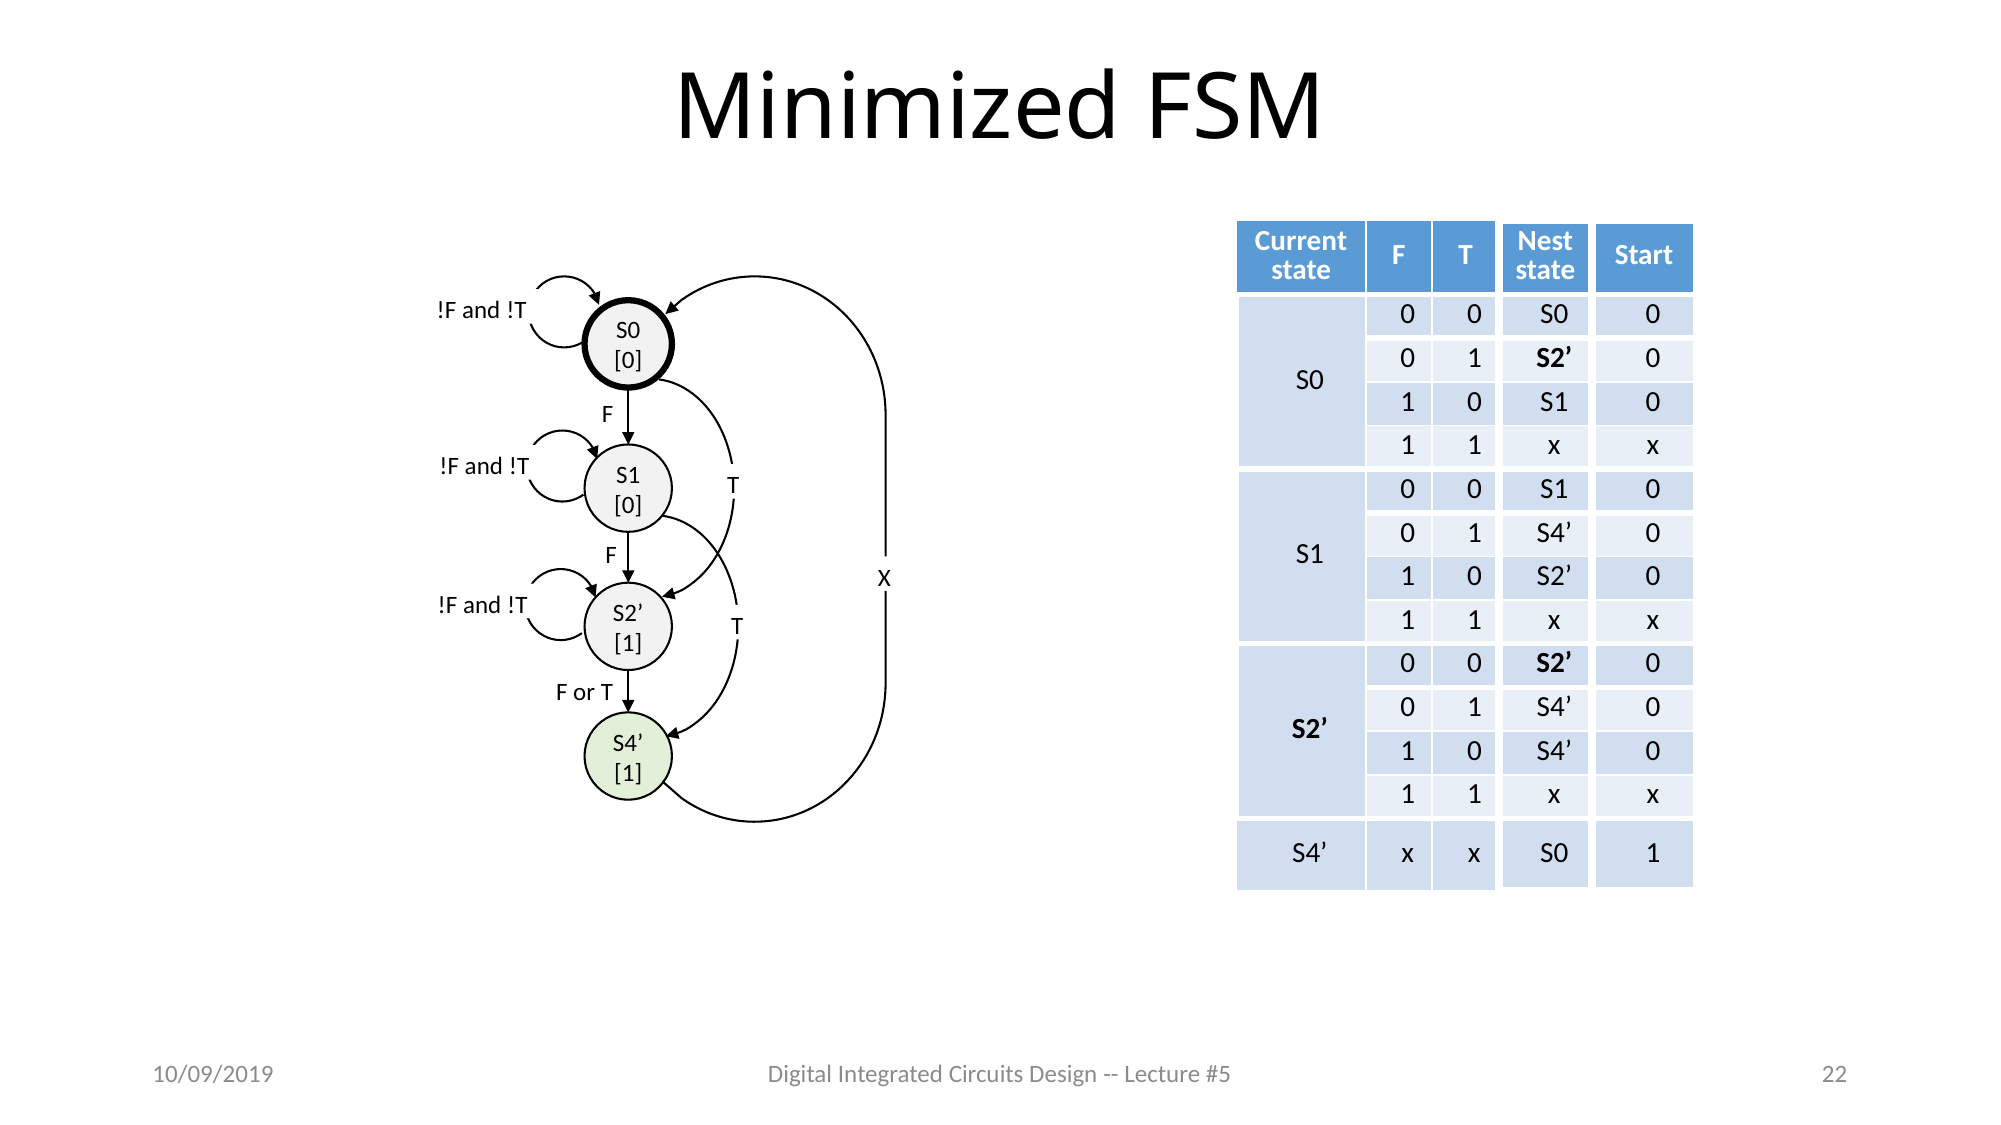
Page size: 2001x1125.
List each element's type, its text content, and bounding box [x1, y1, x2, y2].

slide_number 22 [1412, 1042, 1863, 1103]
table_header Current state [1237, 221, 1365, 292]
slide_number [137, 1042, 588, 1103]
table_cell 0 [1596, 297, 1693, 335]
table_cell 1 [1433, 341, 1495, 381]
table_cell 0 [1433, 297, 1495, 335]
footer Digital Integrated Circuits Design -- Lecture #5 [662, 1042, 1338, 1103]
table_cell 0 [1433, 383, 1495, 425]
table_cell 1 [1433, 426, 1495, 466]
table_cell x [1433, 821, 1495, 890]
table_header F [1367, 221, 1431, 292]
table_cell 1 [1433, 516, 1495, 556]
table_cell x [1503, 426, 1588, 466]
table_cell 0 [1433, 646, 1495, 685]
table_cell 0 [1596, 732, 1693, 774]
table_cell 1 [1367, 732, 1431, 774]
table_cell 0 [1367, 341, 1431, 381]
table_header T [1433, 221, 1495, 292]
table_cell S0 [1503, 297, 1588, 335]
table_cell 1 [1433, 690, 1495, 730]
table_cell S2’ [1503, 646, 1588, 685]
table_cell 0 [1596, 557, 1693, 599]
table_cell 0 [1367, 472, 1431, 510]
table_cell 1 [1367, 383, 1431, 425]
table_cell x [1367, 821, 1431, 890]
table_cell 1 [1433, 601, 1495, 641]
table_cell x [1503, 776, 1588, 816]
table_cell x [1596, 776, 1693, 816]
table_cell S0 [1239, 297, 1365, 466]
table_cell S1 [1503, 383, 1588, 425]
table_cell 0 [1433, 557, 1495, 599]
table_cell 0 [1596, 383, 1693, 425]
table_cell S4’ [1503, 690, 1588, 730]
table_cell 0 [1367, 690, 1431, 730]
table_cell 0 [1596, 690, 1693, 730]
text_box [424, 276, 899, 822]
table_cell S4’ [1503, 732, 1588, 774]
table_cell S0 [1503, 821, 1588, 887]
table_header Start [1596, 224, 1693, 292]
table_cell 0 [1367, 297, 1431, 335]
table_cell x [1503, 601, 1588, 641]
table_cell 0 [1596, 646, 1693, 685]
table_cell 0 [1367, 516, 1431, 556]
table_cell 0 [1596, 516, 1693, 556]
table_cell x [1596, 426, 1693, 466]
table_cell 0 [1433, 732, 1495, 774]
table_cell S4’ [1503, 516, 1588, 556]
table_cell 0 [1433, 472, 1495, 510]
table_cell 0 [1367, 646, 1431, 685]
table_cell S1 [1239, 472, 1365, 641]
table_cell 1 [1367, 557, 1431, 599]
table_cell S2’ [1503, 557, 1588, 599]
table_cell S2’ [1503, 341, 1588, 381]
table_cell x [1596, 601, 1693, 641]
table_cell 1 [1367, 426, 1431, 466]
table_cell 1 [1367, 601, 1431, 641]
table_cell 1 [1596, 821, 1693, 887]
table_cell 1 [1433, 776, 1495, 816]
table_cell S1 [1503, 472, 1588, 510]
table_header Nest state [1503, 224, 1588, 292]
table_cell 0 [1596, 341, 1693, 381]
title Minimized FSM [137, 49, 1863, 168]
table_cell S2’ [1239, 646, 1365, 816]
table_cell 1 [1367, 776, 1431, 816]
table_cell S4’ [1237, 821, 1365, 890]
table_cell 0 [1596, 472, 1693, 510]
